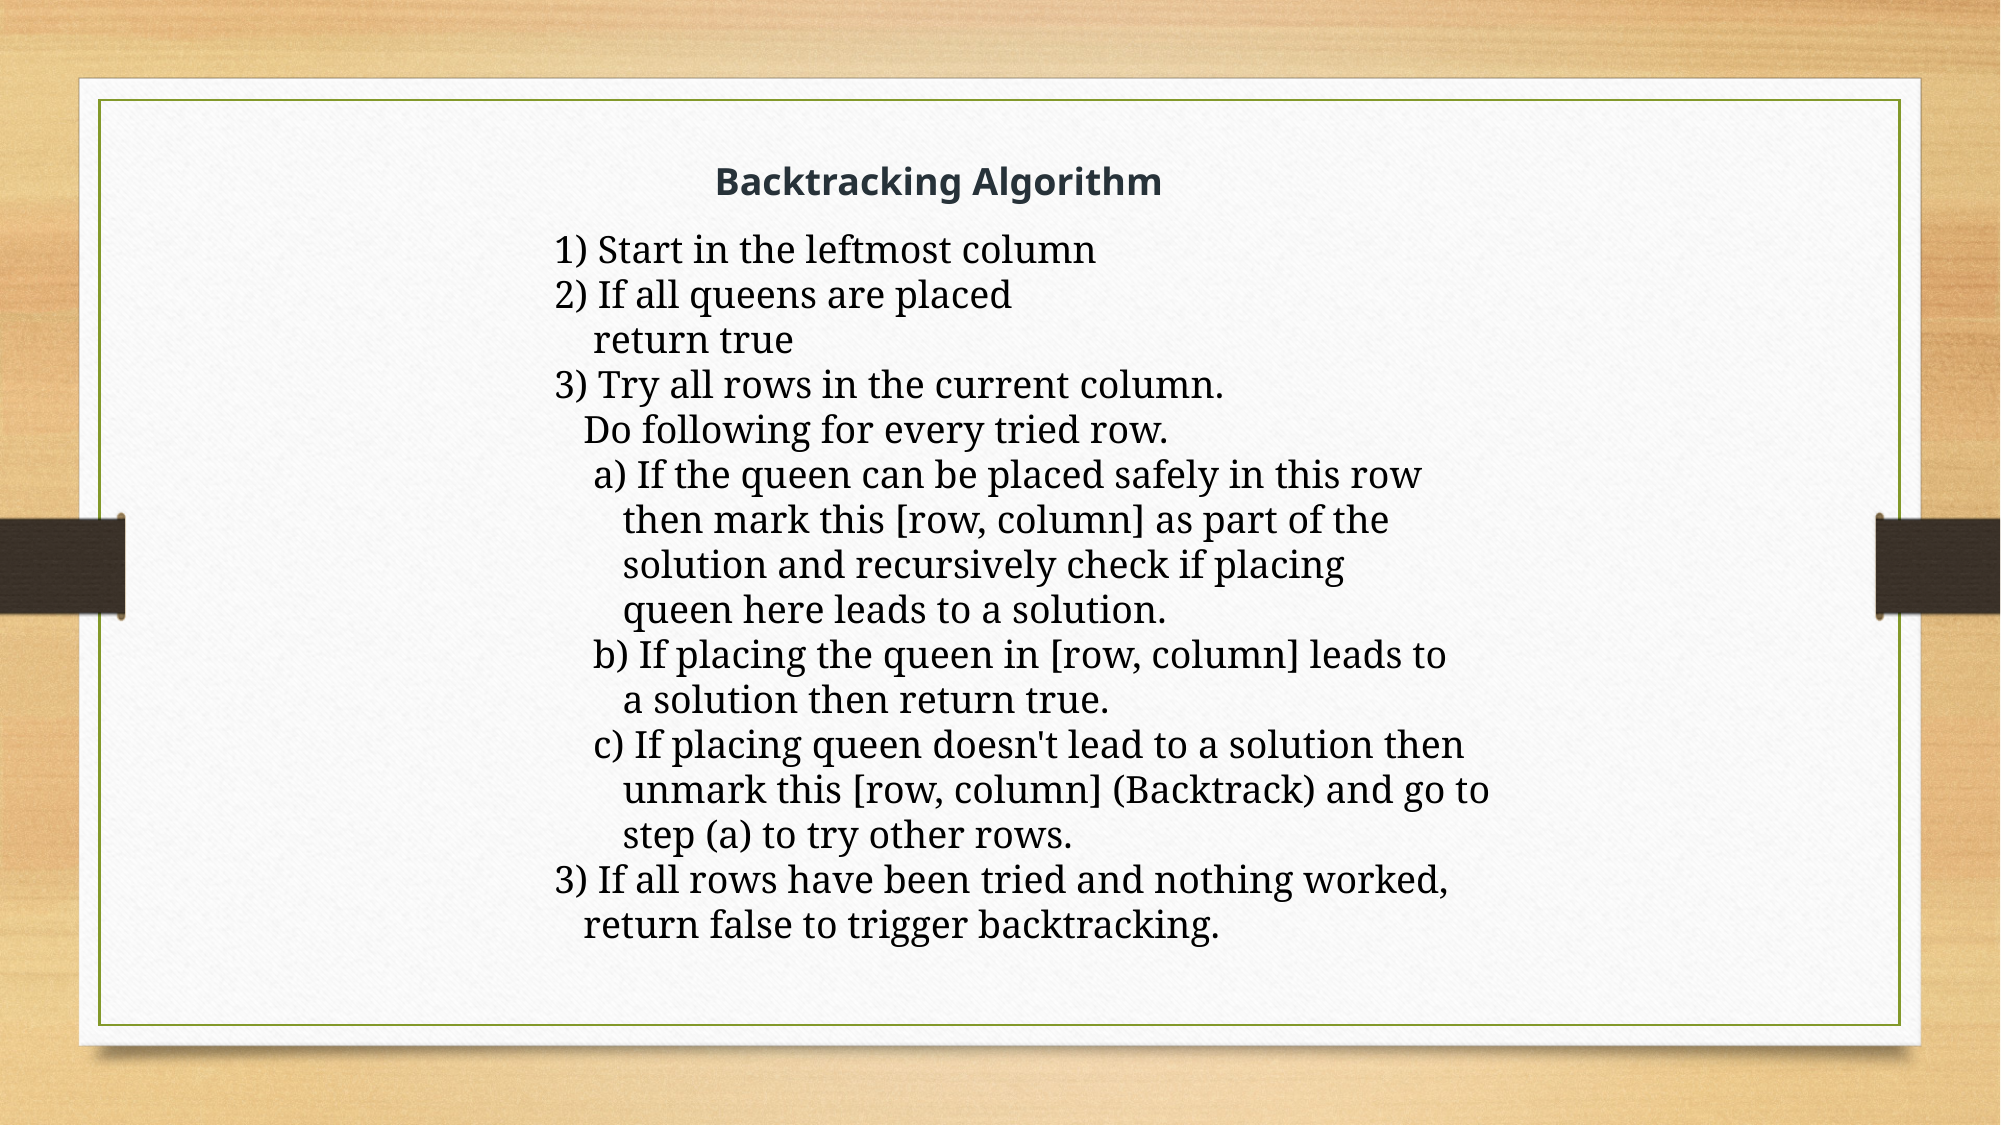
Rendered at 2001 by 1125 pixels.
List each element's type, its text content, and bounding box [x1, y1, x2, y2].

picture [0, 0, 2001, 1125]
text_box Backtracking Algorithm [699, 150, 1281, 218]
text_box 1) Start in the leftmost column 2) If all queens are placed return true 3) Try all rows in the current column. Do following for every tried row. a) If the queen can be placed safely in this row then mark this [row, column] as part of the solution and recursively check if placing queen here leads to a solution. b) If placing the queen in [row, column] leads to a solution then return true. c) If placing queen doesn't lead to a solution then unmark this [row, column] (Backtrack) and go to step (a) to try other rows. 3) If all rows have been tried and nothing worked, return false to trigger backtracking. [539, 218, 1540, 954]
